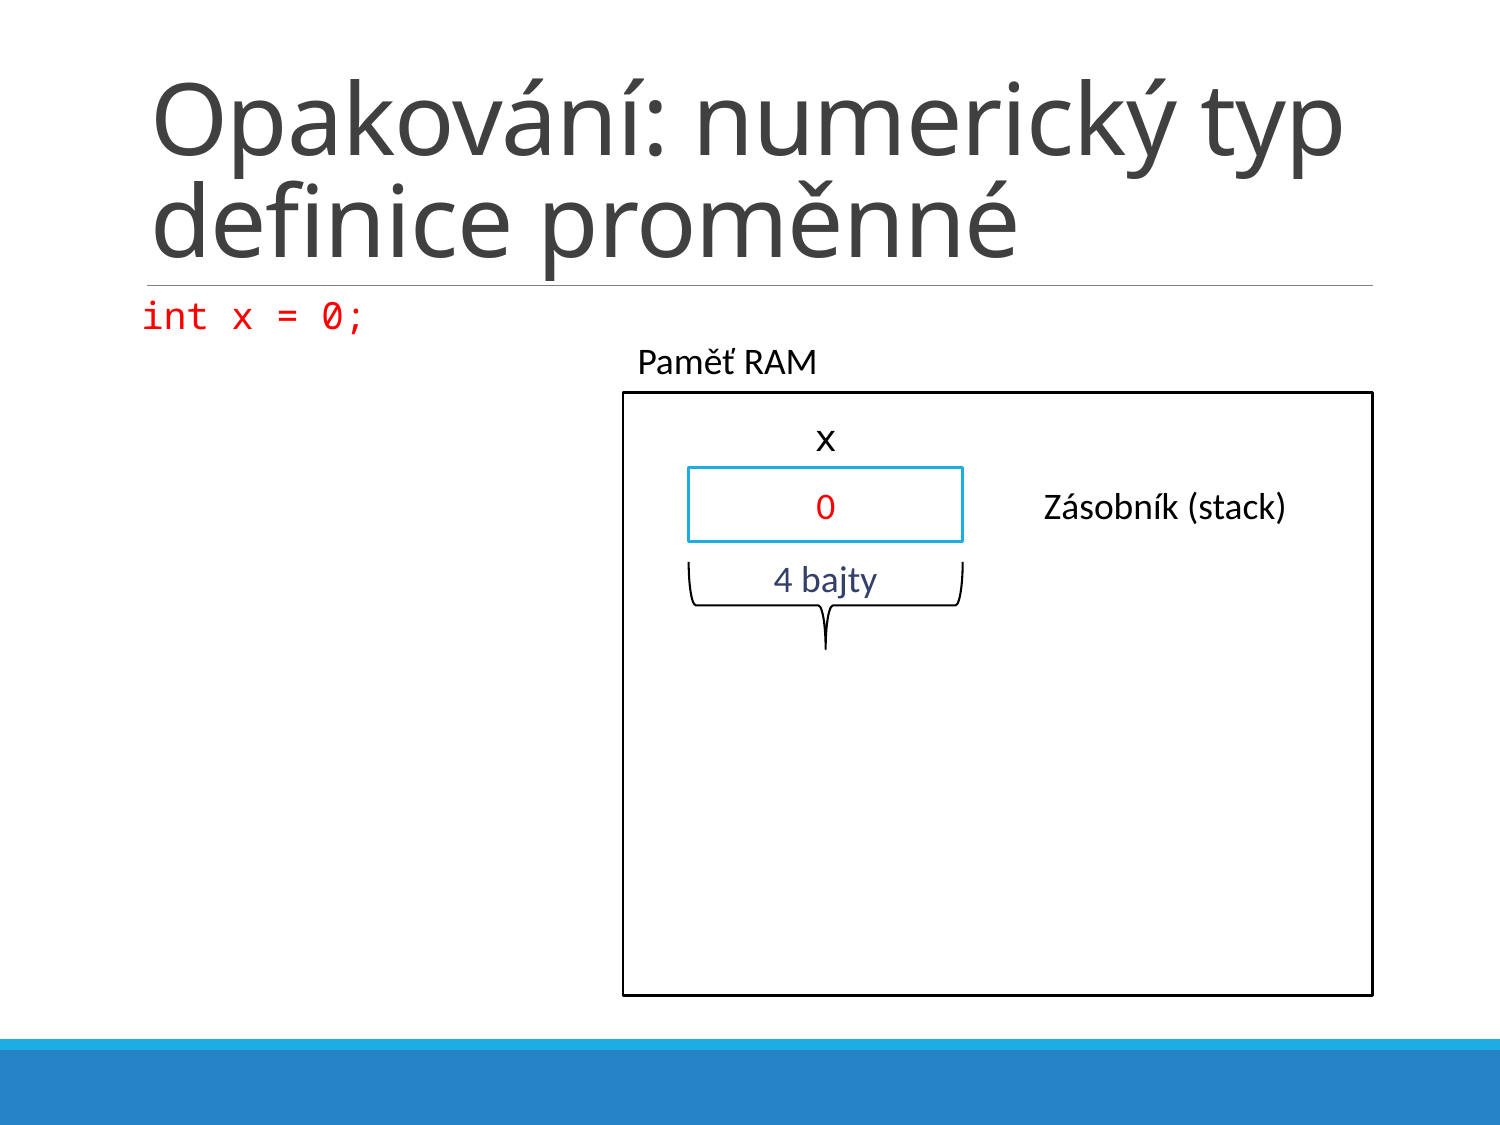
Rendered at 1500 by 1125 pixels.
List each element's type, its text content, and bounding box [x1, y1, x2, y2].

text_box 4 bajty [687, 561, 964, 651]
text_box x [688, 407, 963, 467]
text_box [622, 391, 1374, 997]
text_box 0 [687, 466, 964, 543]
text_box int x = 0; [126, 284, 382, 345]
text_box Paměť RAM [622, 329, 902, 390]
text_box Zásobník (stack) [1029, 474, 1345, 534]
title Opakování: numerický typ definice proměnné [135, 47, 1373, 285]
